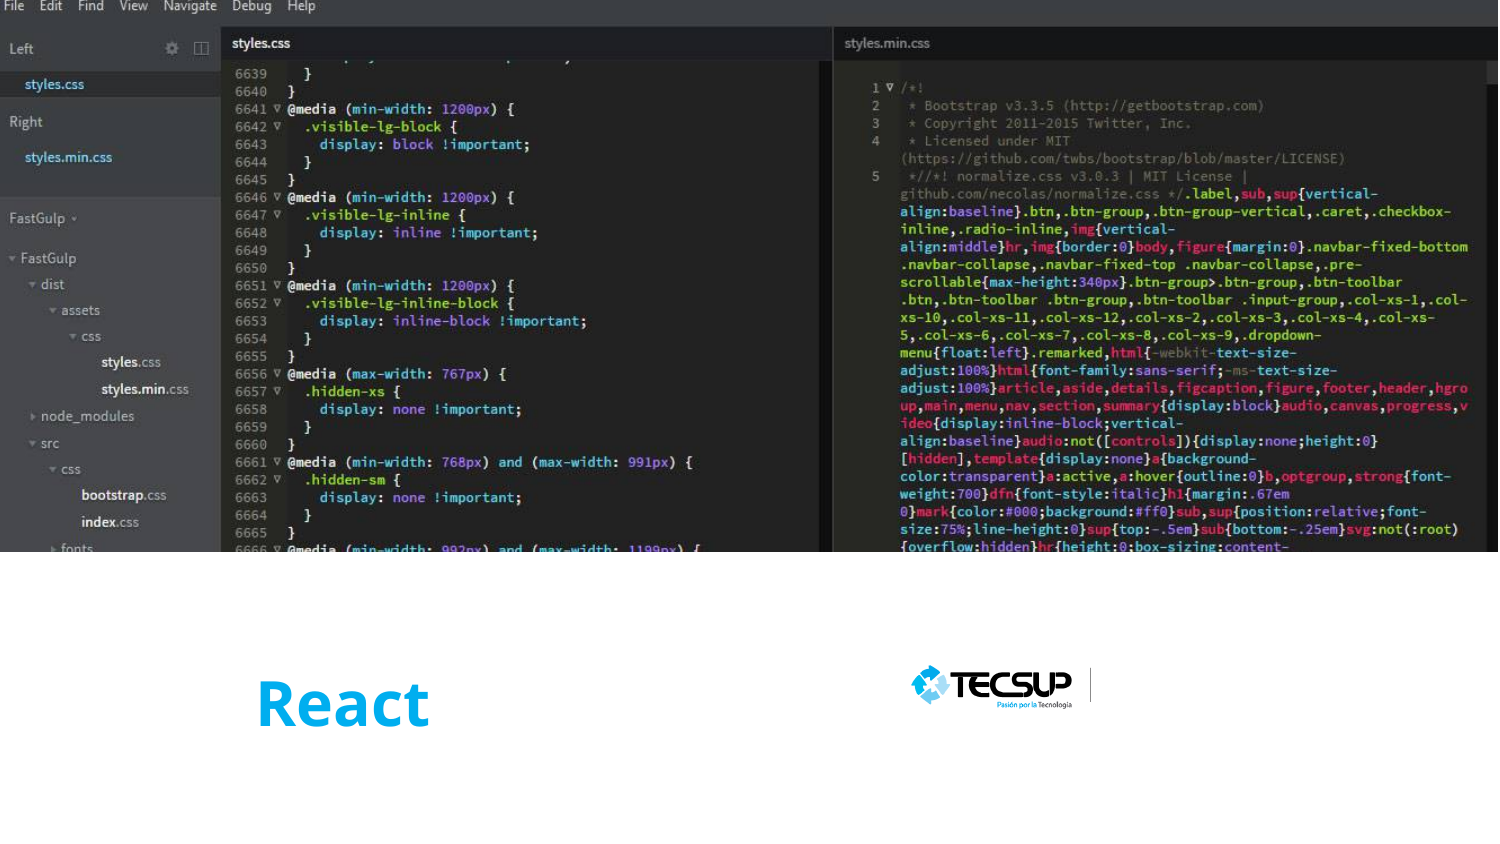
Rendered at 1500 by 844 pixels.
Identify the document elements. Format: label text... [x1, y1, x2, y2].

picture [0, 0, 1499, 552]
text_box React [235, 636, 815, 767]
picture [883, 617, 1091, 748]
